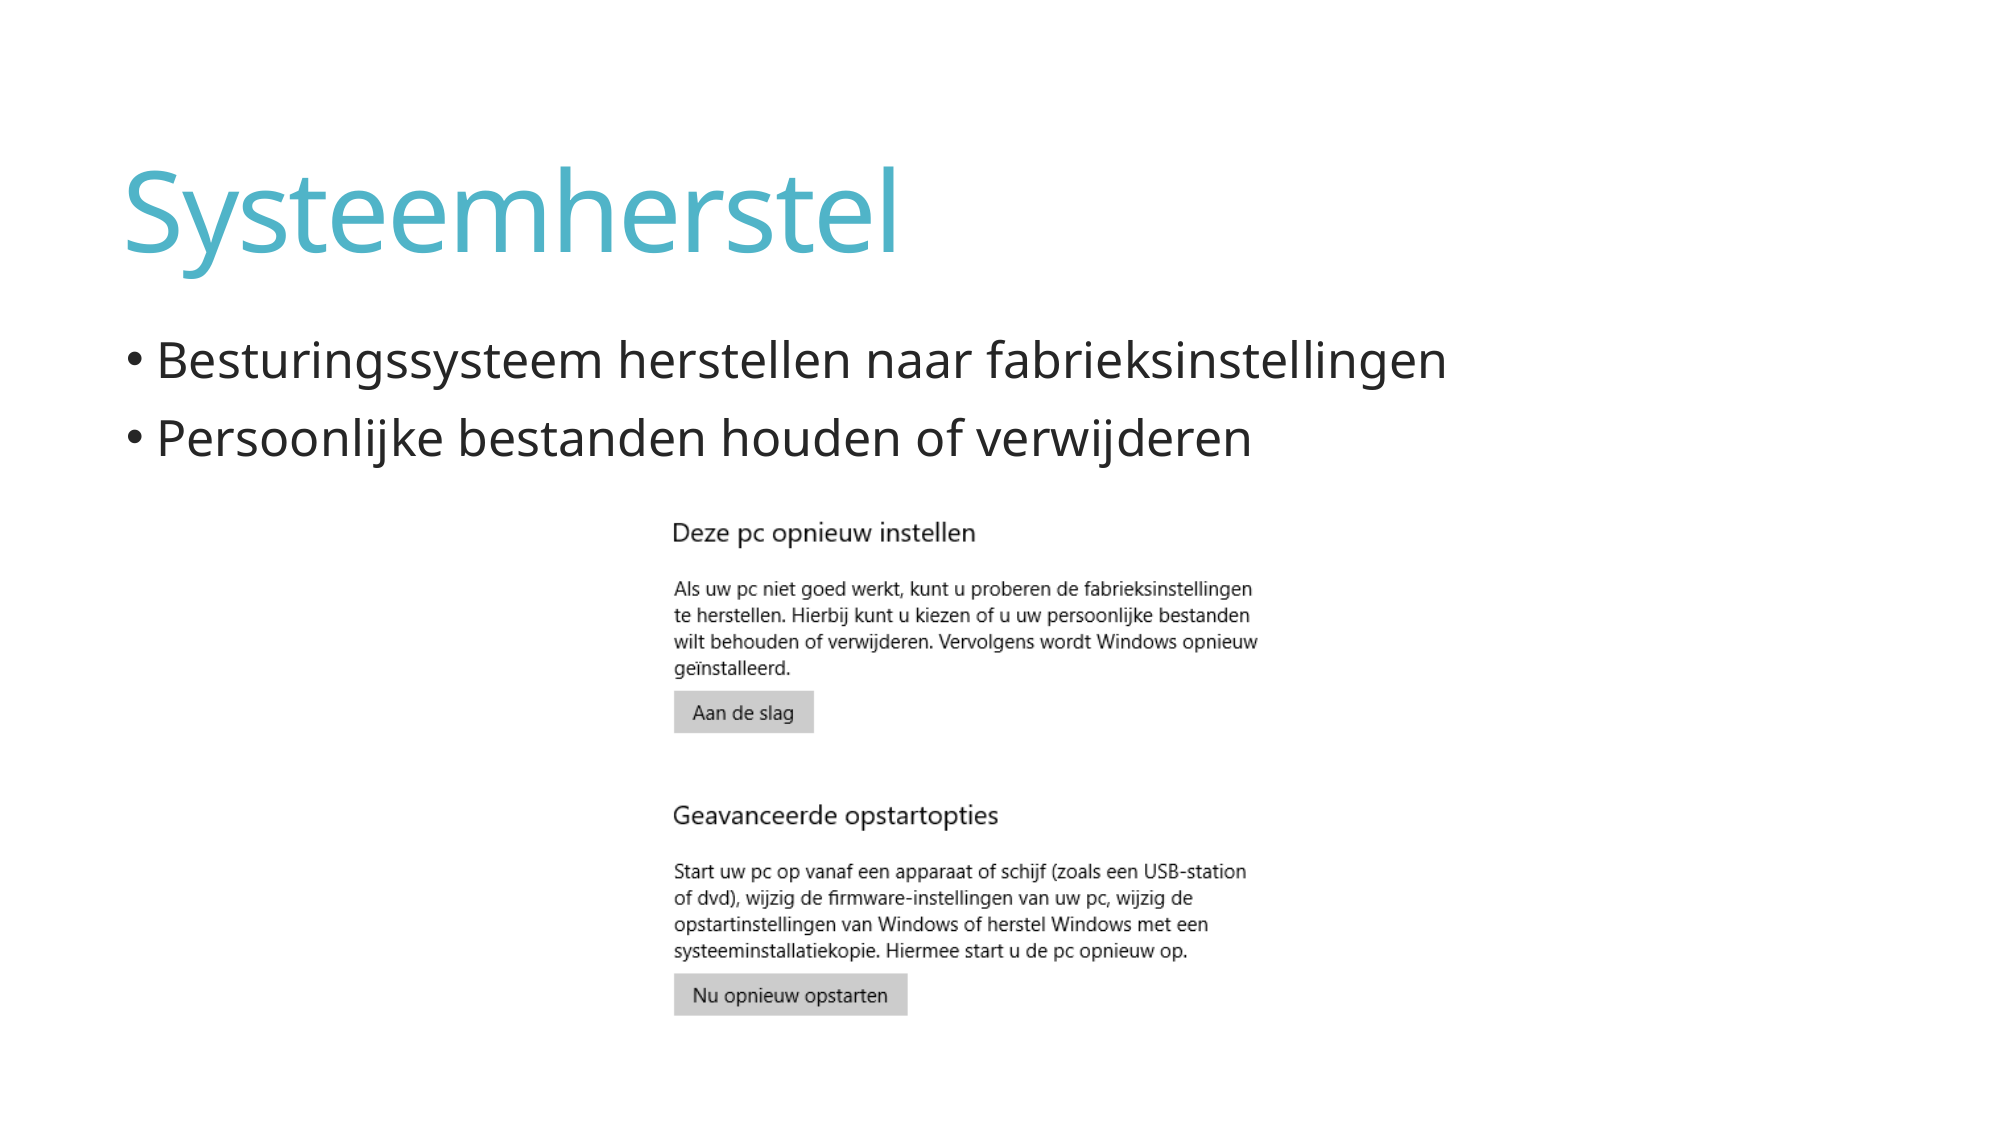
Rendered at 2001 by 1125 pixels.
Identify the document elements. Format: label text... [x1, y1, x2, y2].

list Besturingssysteem herstellen naar fabrieksinstellingen Persoonlijke bestanden houden of verwijderen [111, 329, 1876, 948]
title Systeemherstel [107, 81, 1875, 354]
picture [665, 514, 1321, 1033]
